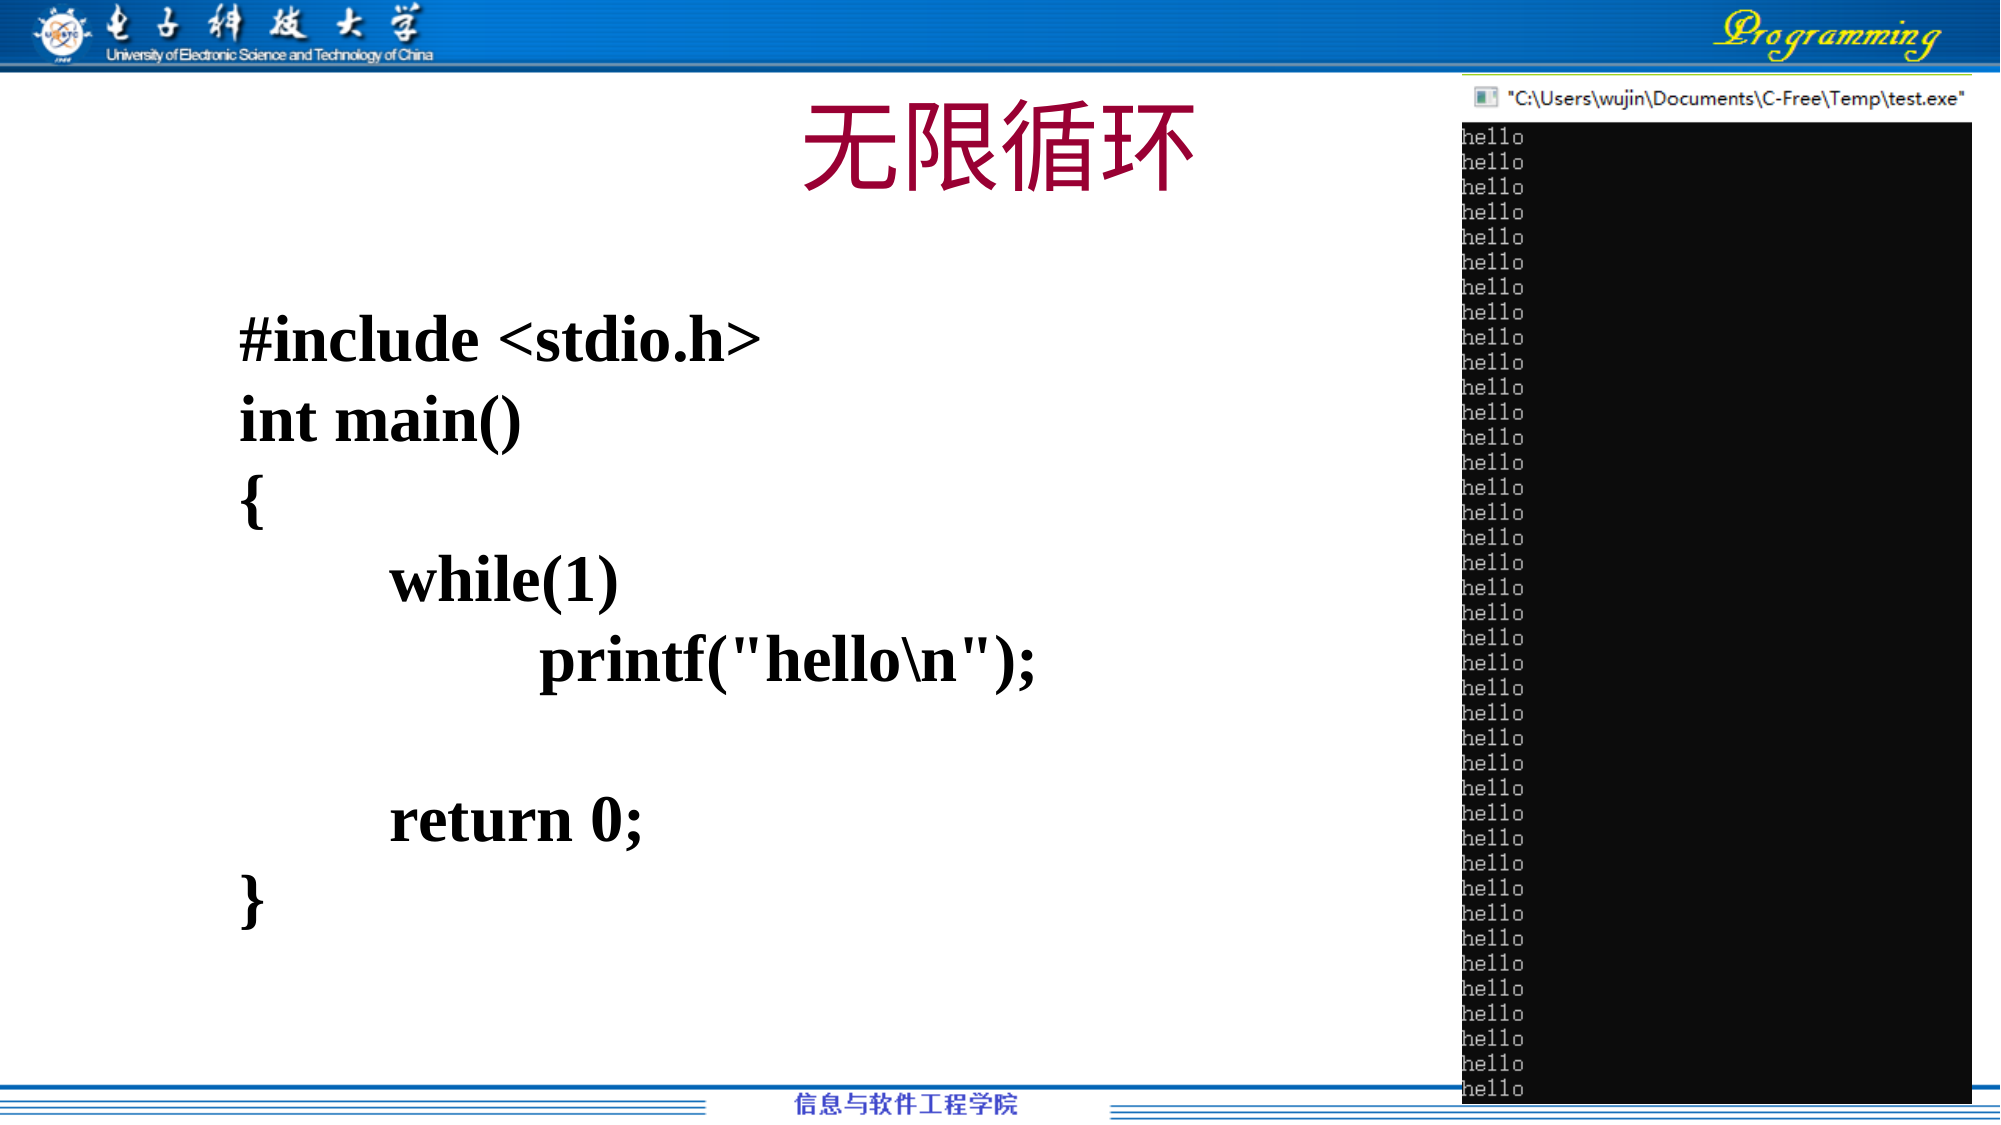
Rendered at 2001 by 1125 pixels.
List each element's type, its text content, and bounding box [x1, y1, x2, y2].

picture [0, 0, 2000, 1125]
text_box #include <stdio.h> int main() { while(1) printf("hello\n"); return 0; } [225, 287, 1313, 942]
title 无限循环 [150, 87, 1457, 200]
